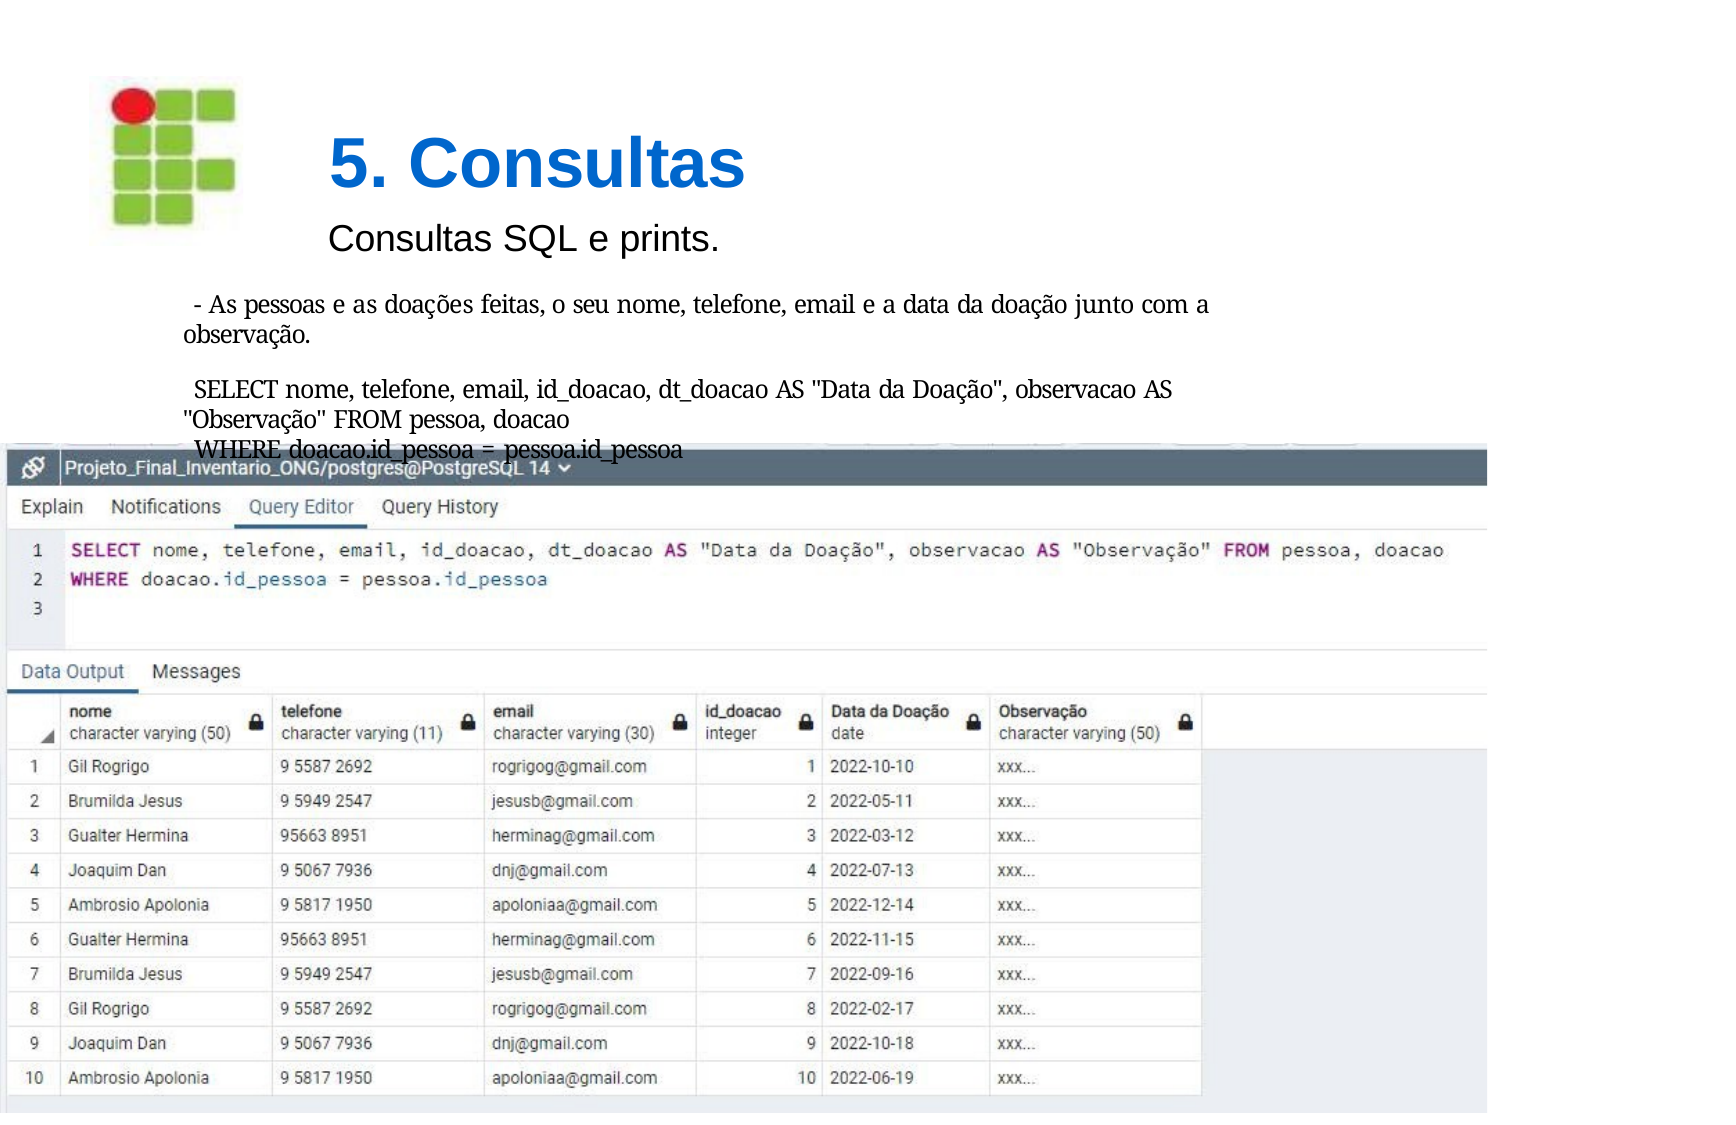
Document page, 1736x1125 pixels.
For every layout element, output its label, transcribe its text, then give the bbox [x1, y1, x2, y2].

text_box [89, 76, 244, 246]
text_box [0, 443, 1488, 1113]
text_box 5. Consultas [327, 117, 754, 202]
text_box Consultas SQL e prints. - As pessoas e as doações feitas, o seu nome, telefone, email e a data da doação junto com a observação. SELECT nome, telefone, email, id_doacao, dt_doacao AS "Data da Doação", observacao AS "Observação" FROM pessoa, doacao WHERE doacao.id_pessoa = pessoa.id_pessoa [180, 214, 1236, 464]
